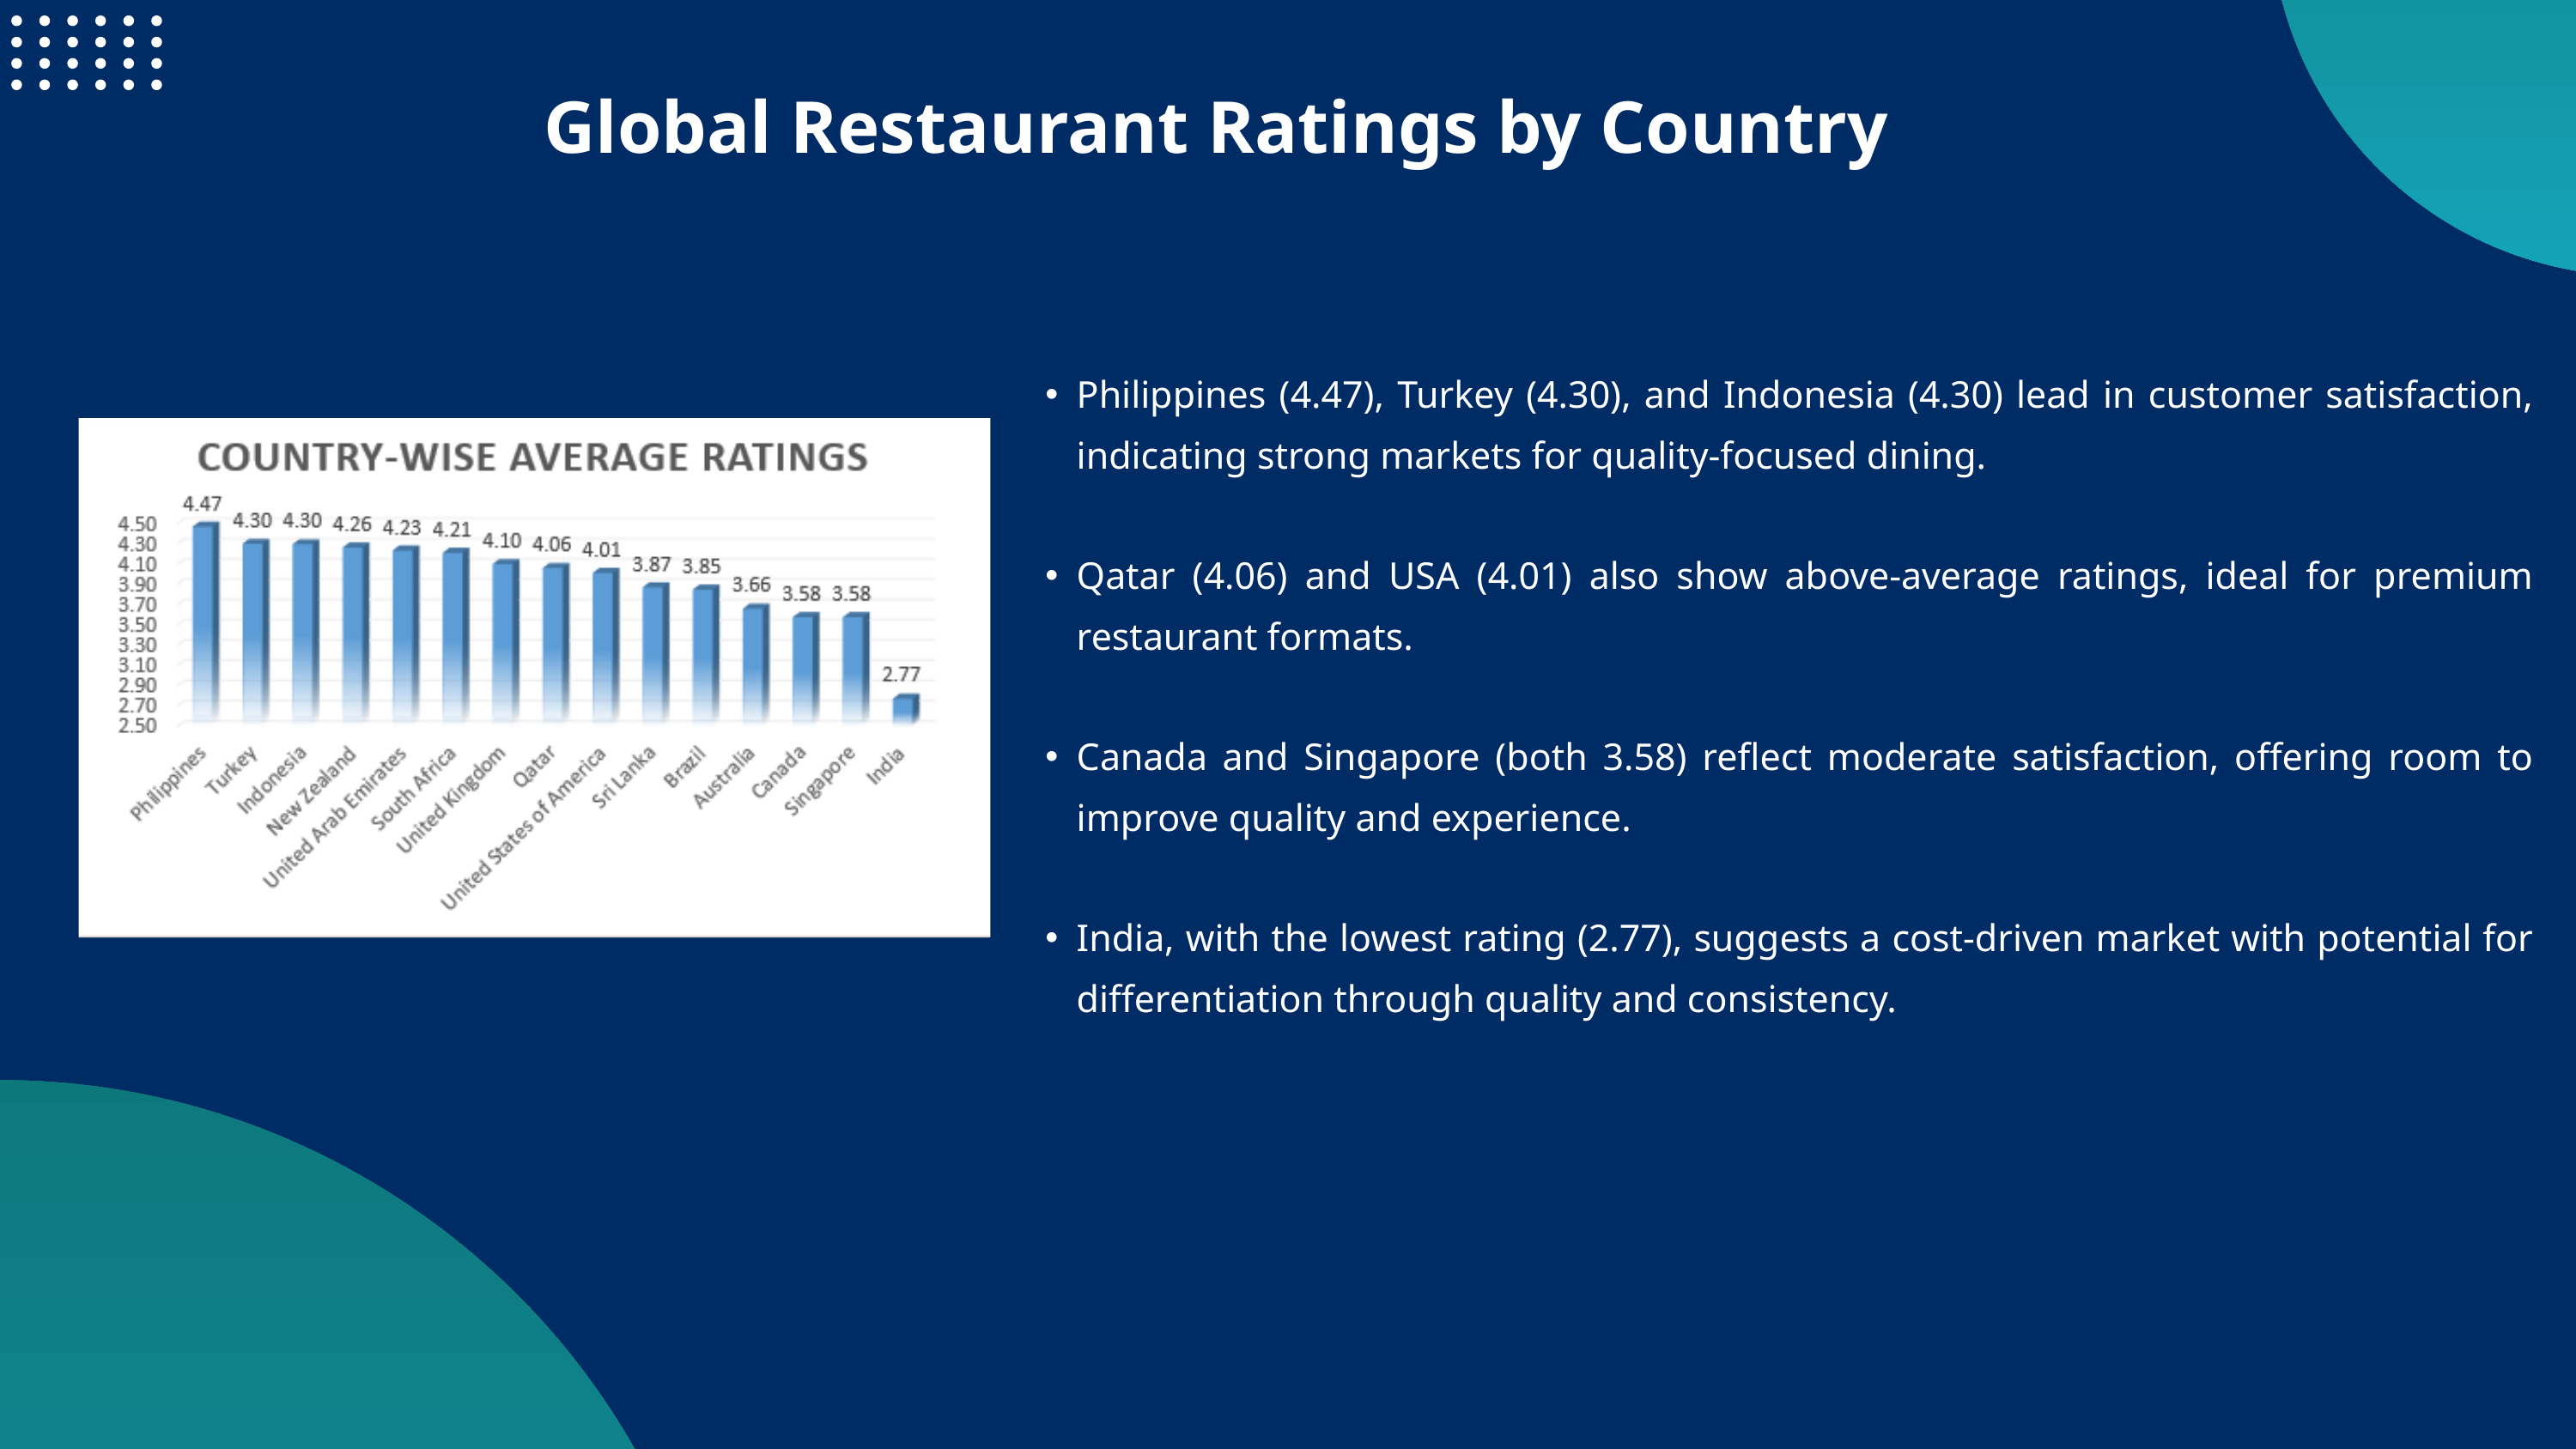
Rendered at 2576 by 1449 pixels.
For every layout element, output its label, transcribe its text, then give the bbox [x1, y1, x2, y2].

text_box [0, 1080, 731, 1449]
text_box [2269, 0, 2576, 276]
text_box [78, 418, 991, 951]
text_box Global Restaurant Ratings by Country [78, 88, 2265, 168]
text_box Philippines (4.47), Turkey (4.30), and Indonesia (4.30) lead in customer satisfaction, indicating strong markets for quality-focused dining. Qatar (4.06) and USA (4.01) also show above-average ratings, ideal for premium restaurant formats. Canada and Singapore (both 3.58) reflect moderate satisfaction, offering room to improve quality and experience. India, with the lowest rating (2.77), suggests a cost-driven market with potential for differentiation through quality and consistency. [1013, 355, 2534, 1080]
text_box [0, 15, 162, 91]
